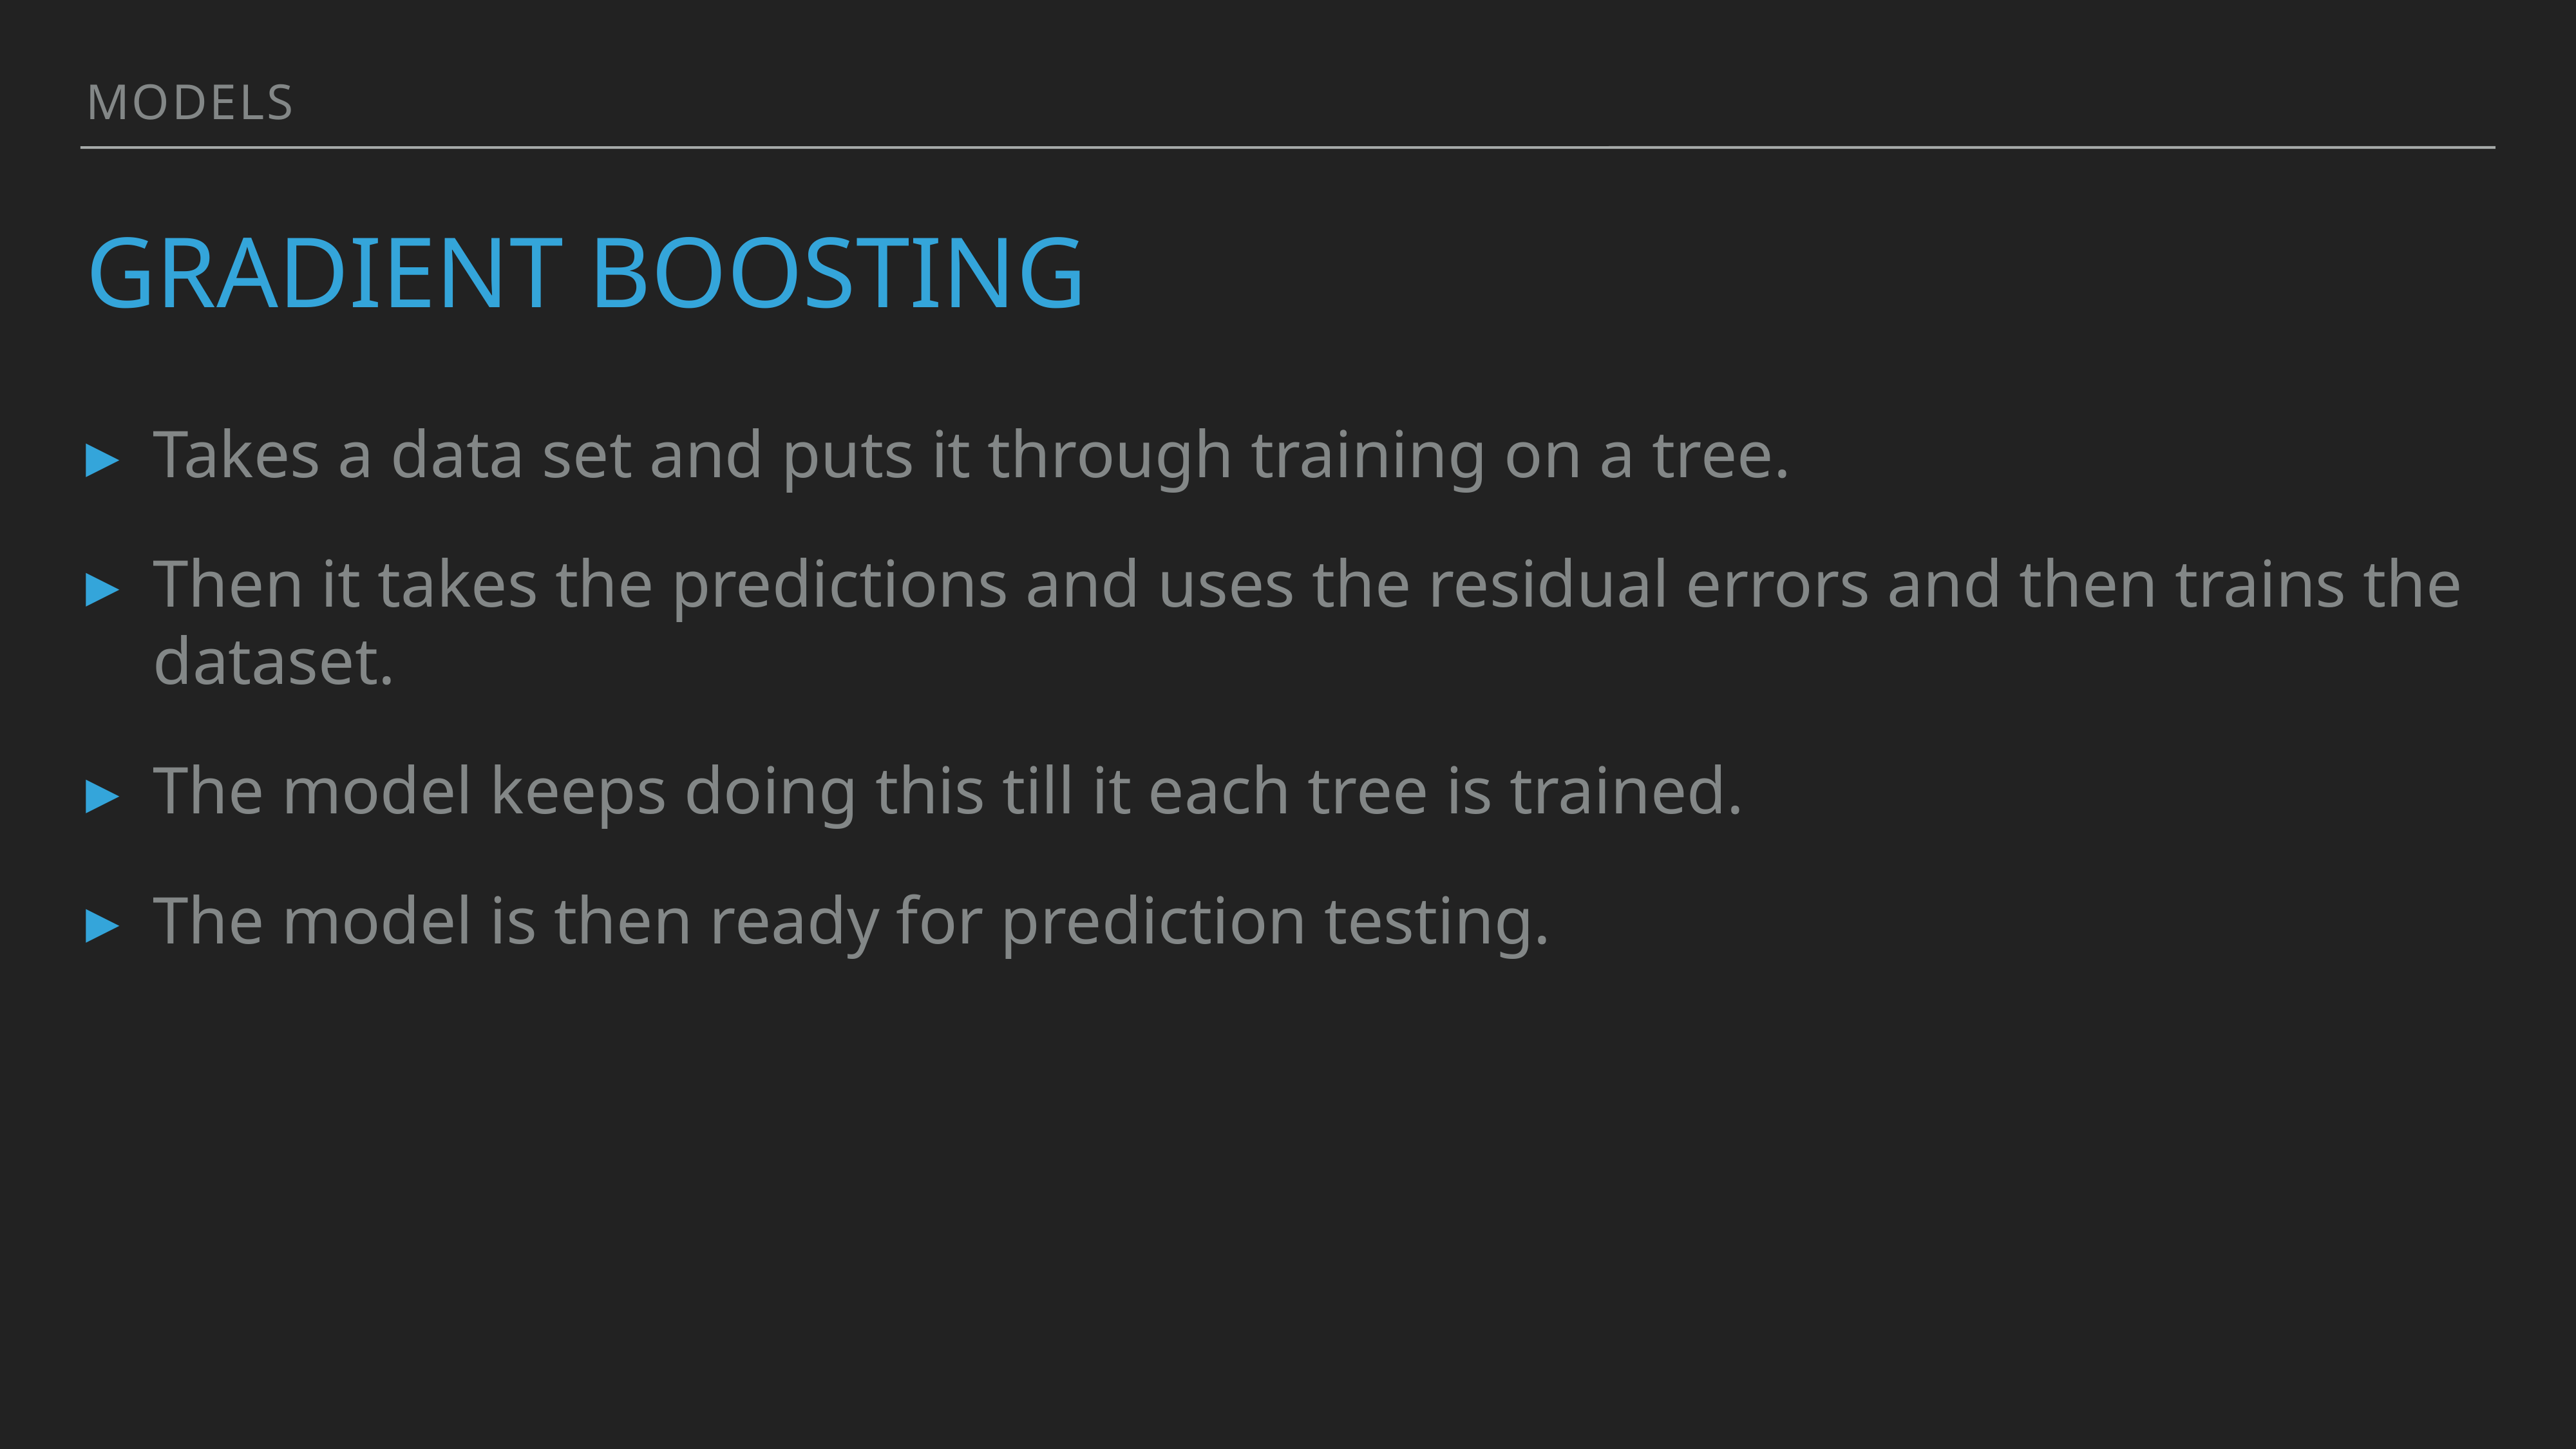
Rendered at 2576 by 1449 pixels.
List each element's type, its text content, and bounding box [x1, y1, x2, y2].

list Models [80, 66, 2295, 135]
title Gradient Boosting [80, 227, 2496, 336]
list Takes a data set and puts it through training on a tree. Then it takes the predictions and uses the residual errors and then trains the dataset. The model keeps doing this till it each tree is trained. The model is then ready for prediction testing. [80, 407, 2496, 1316]
